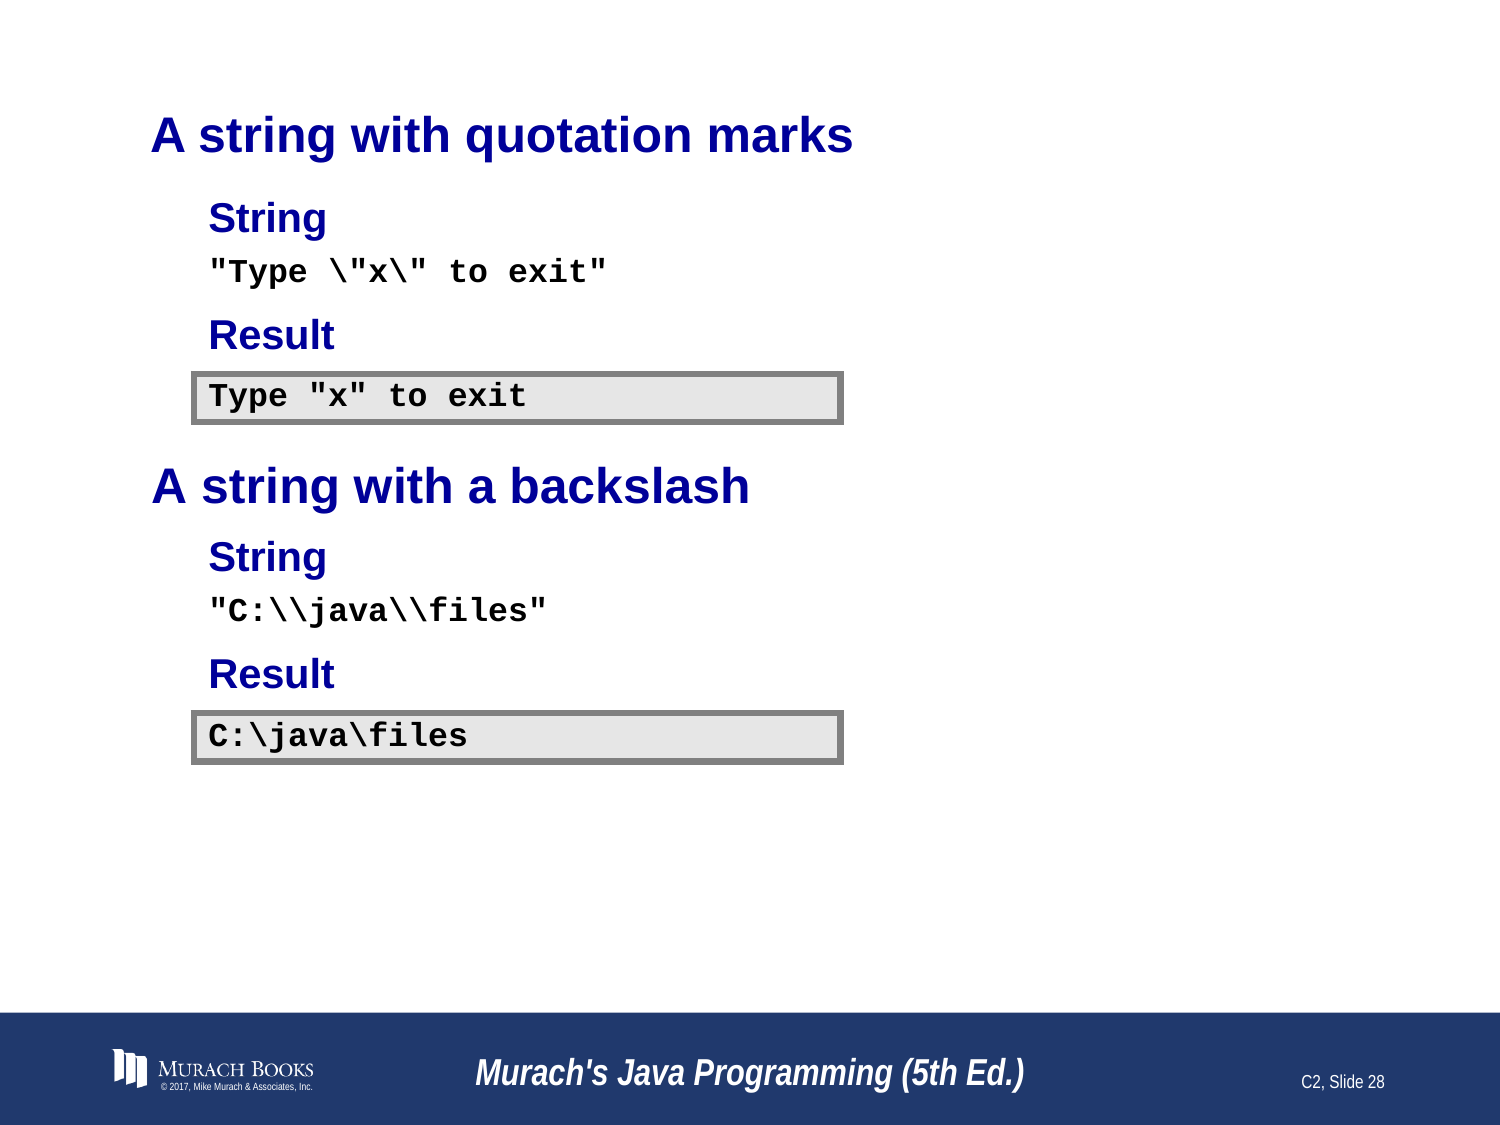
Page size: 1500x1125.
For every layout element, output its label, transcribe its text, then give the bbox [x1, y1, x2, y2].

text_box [151, 174, 1350, 766]
title A string with quotation marks [150, 102, 1350, 164]
slide_number Murach's Java Programming (5th Ed.) [463, 1025, 1050, 1100]
footer © 2017, Mike Murach & Associates, Inc. [12, 1025, 463, 1100]
slide_number C2, Slide 28 [1087, 1025, 1400, 1100]
